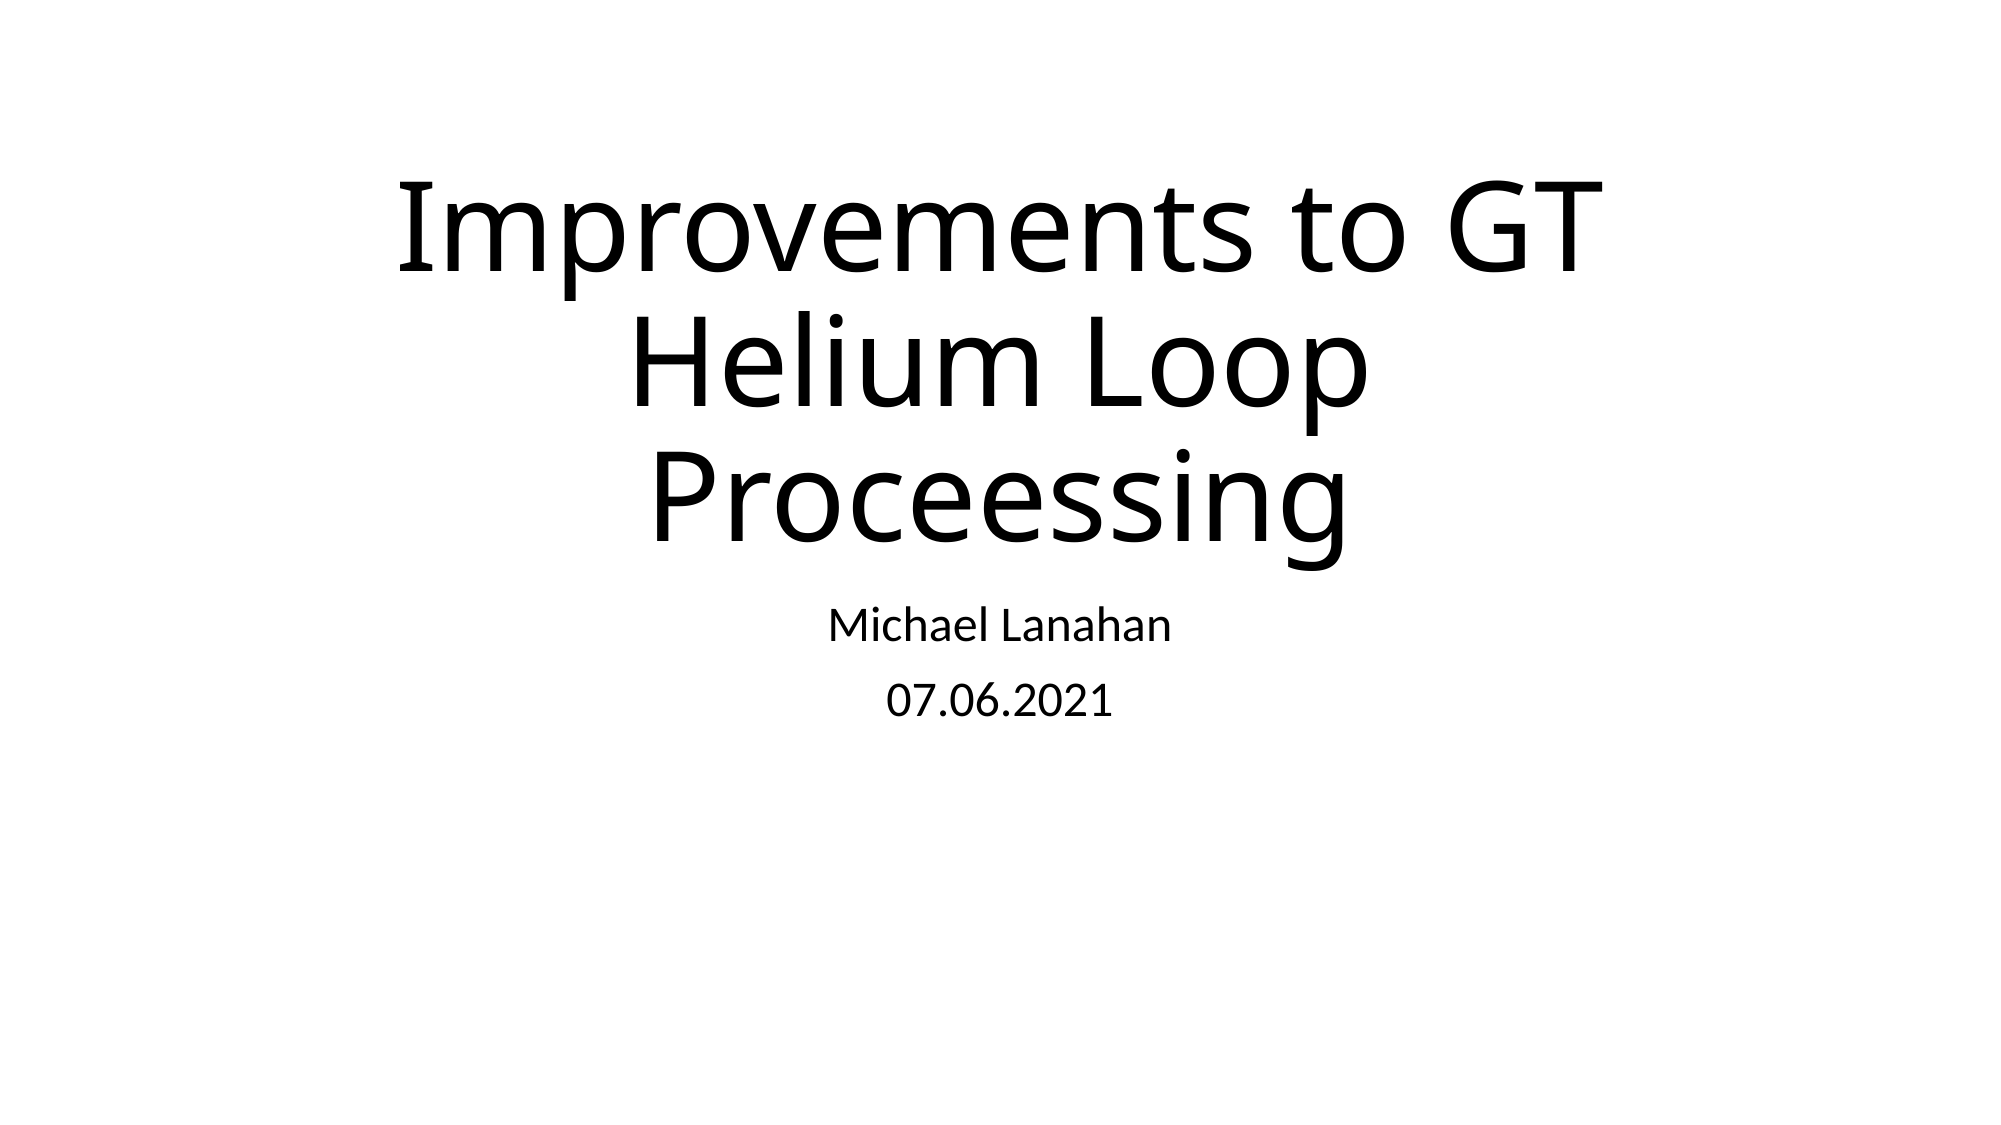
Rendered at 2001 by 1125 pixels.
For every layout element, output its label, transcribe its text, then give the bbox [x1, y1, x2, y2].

subtitle Michael Lanahan 07.06.2021 [249, 590, 1750, 863]
title Improvements to GT Helium Loop Proceessing [249, 184, 1750, 576]
